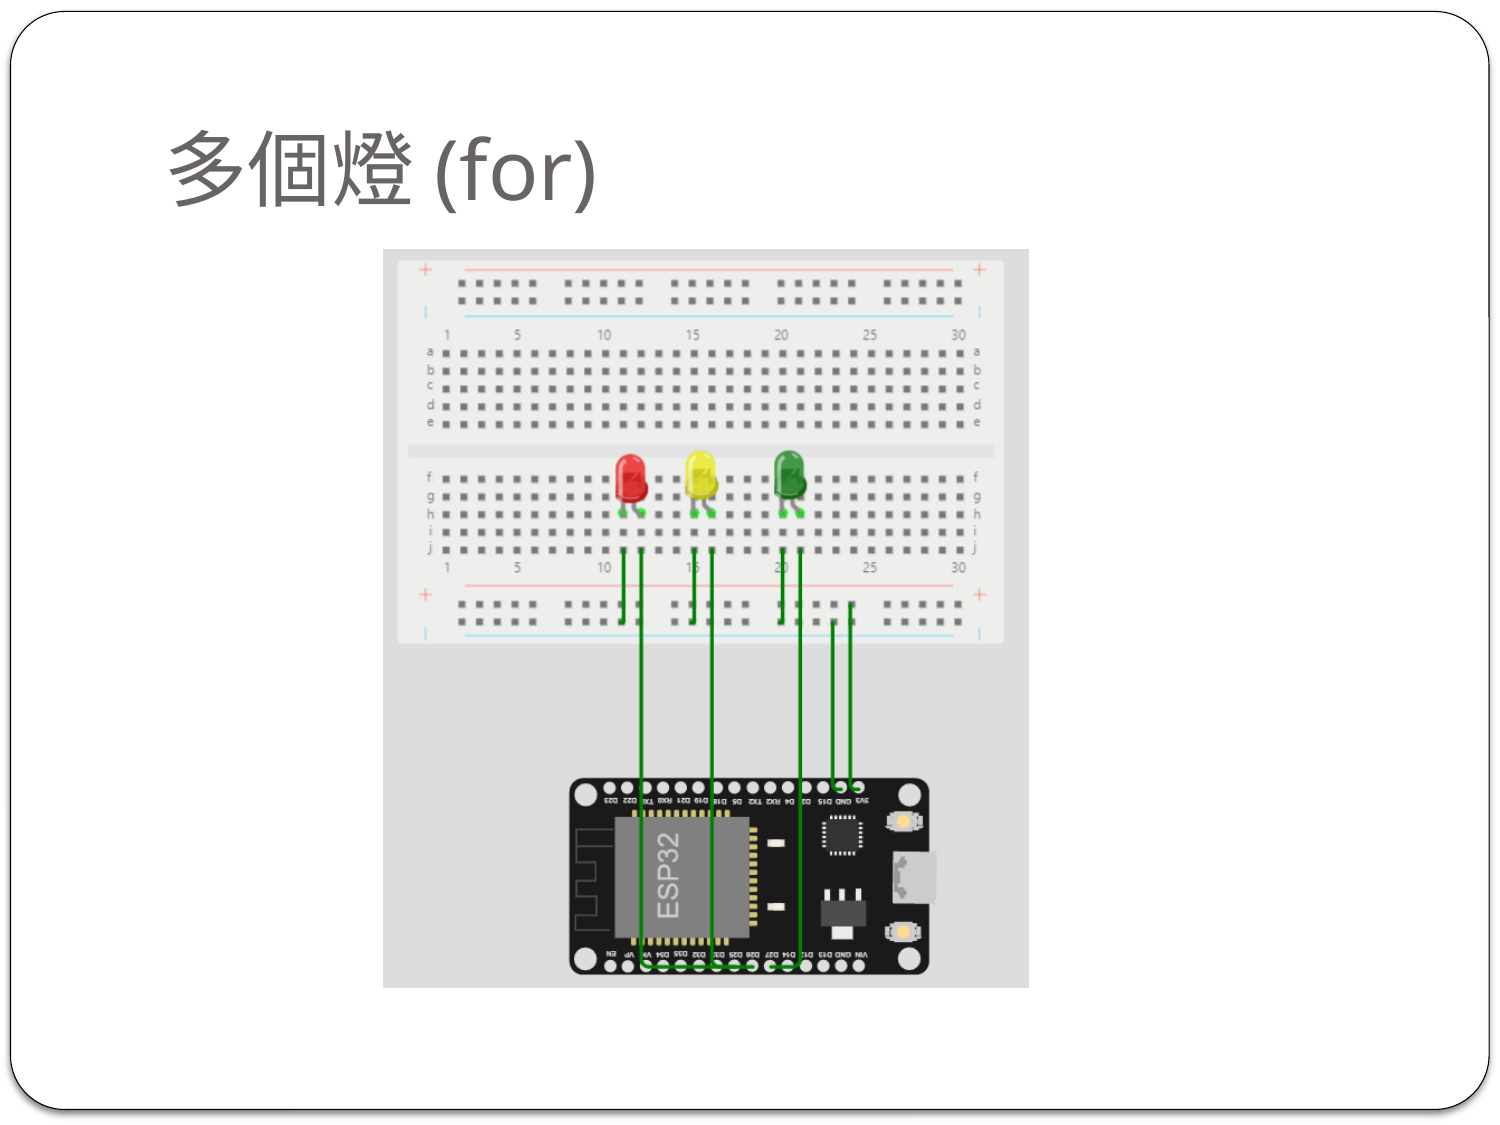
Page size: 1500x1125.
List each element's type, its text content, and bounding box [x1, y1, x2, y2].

picture [383, 249, 1029, 988]
title 多個燈(for) [150, 45, 1425, 233]
